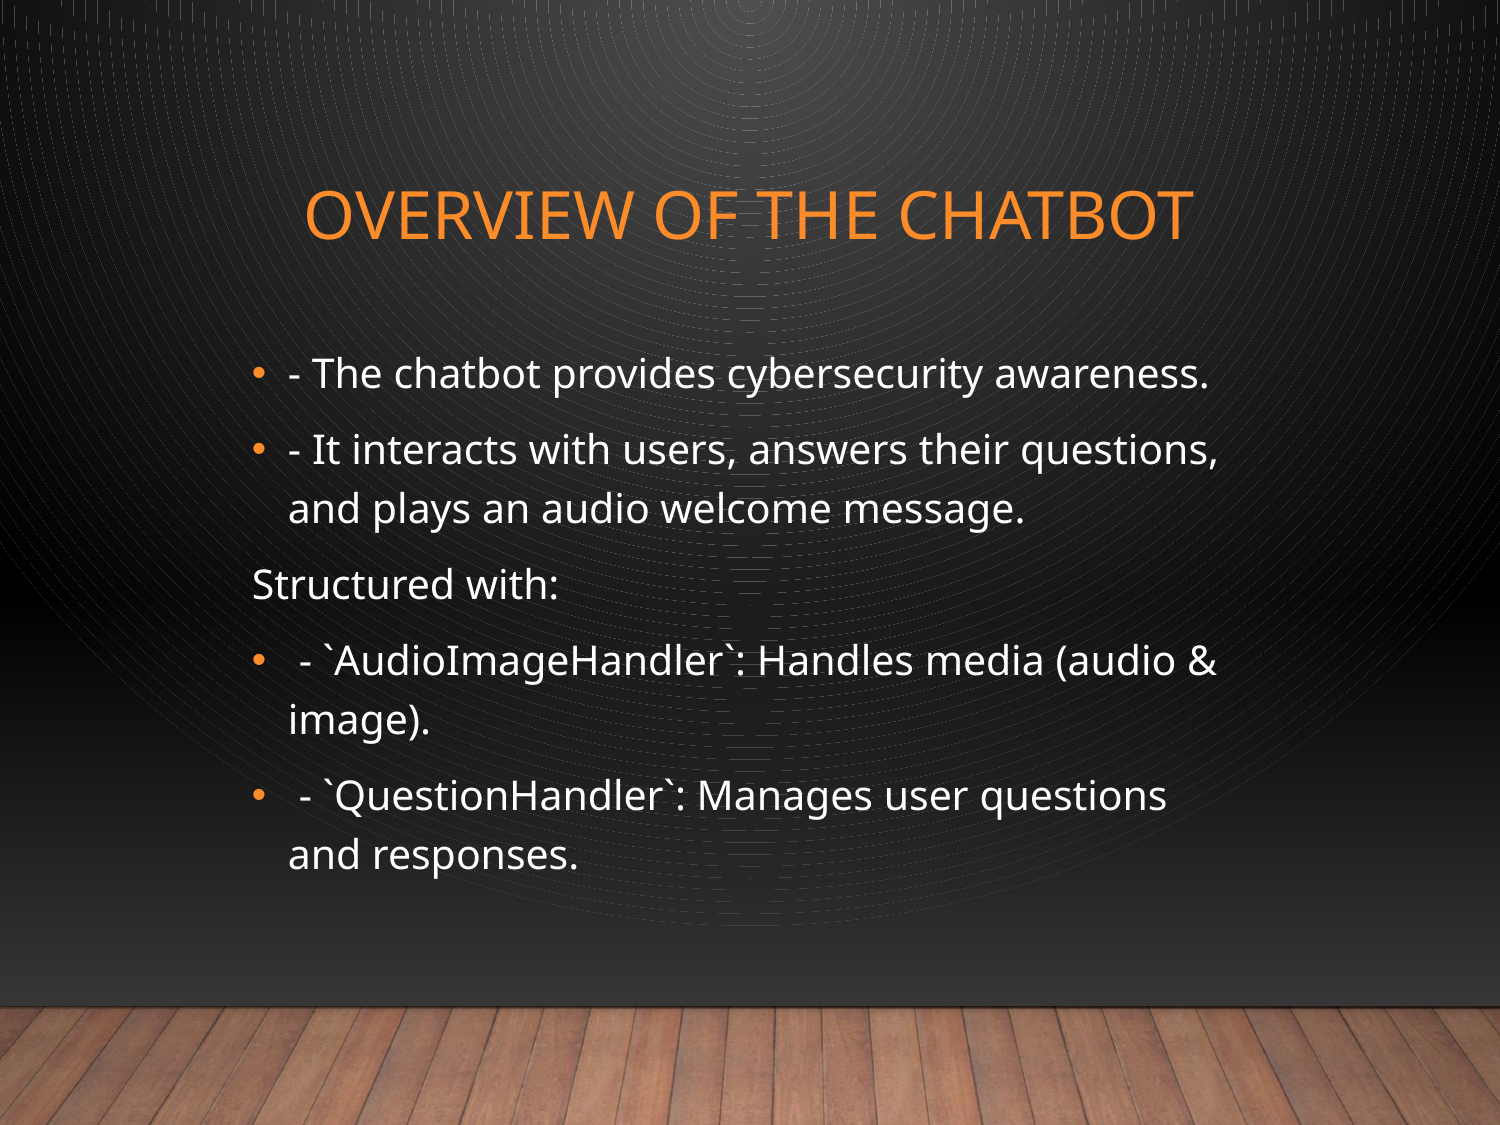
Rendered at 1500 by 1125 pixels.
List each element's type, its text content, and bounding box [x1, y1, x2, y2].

list - The chatbot provides cybersecurity awareness. - It interacts with users, answers their questions, and plays an audio welcome message. Structured with: - `AudioImageHandler`: Handles media (audio & image). - `QuestionHandler`: Manages user questions and responses. [236, 330, 1263, 897]
title Overview of the Chatbot [236, 131, 1263, 305]
picture [0, 1006, 1500, 1125]
